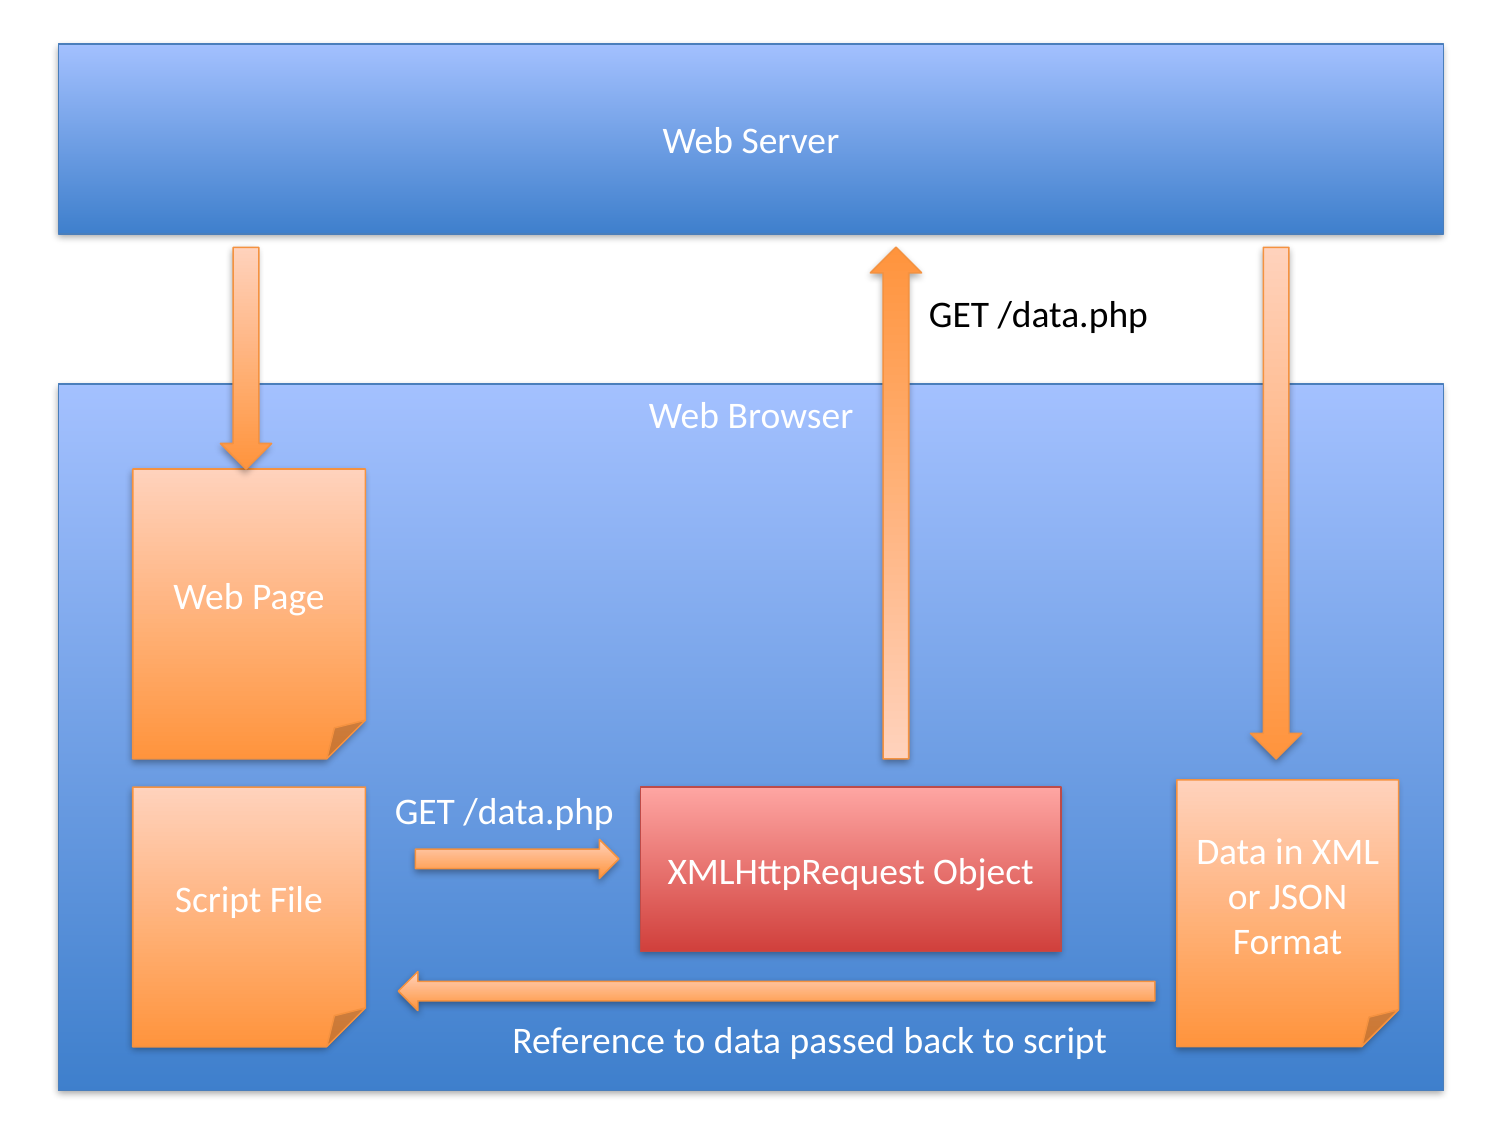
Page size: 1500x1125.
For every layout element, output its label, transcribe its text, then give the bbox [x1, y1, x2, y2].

text_box [397, 970, 1156, 1012]
text_box GET /data.php [914, 282, 1164, 342]
text_box [1249, 246, 1303, 760]
text_box XMLHttpRequest Object [640, 786, 1062, 952]
text_box Data in XML or JSON Format [1176, 779, 1400, 1048]
text_box Reference to data passed back to script [497, 1008, 1123, 1069]
text_box Script File [131, 786, 367, 1048]
text_box Web Page [131, 468, 367, 760]
text_box [414, 840, 620, 880]
text_box GET /data.php [379, 779, 629, 840]
text_box Web Browser [58, 383, 1444, 1091]
text_box [219, 246, 273, 470]
text_box Web Server [58, 43, 1444, 235]
text_box [869, 246, 923, 760]
